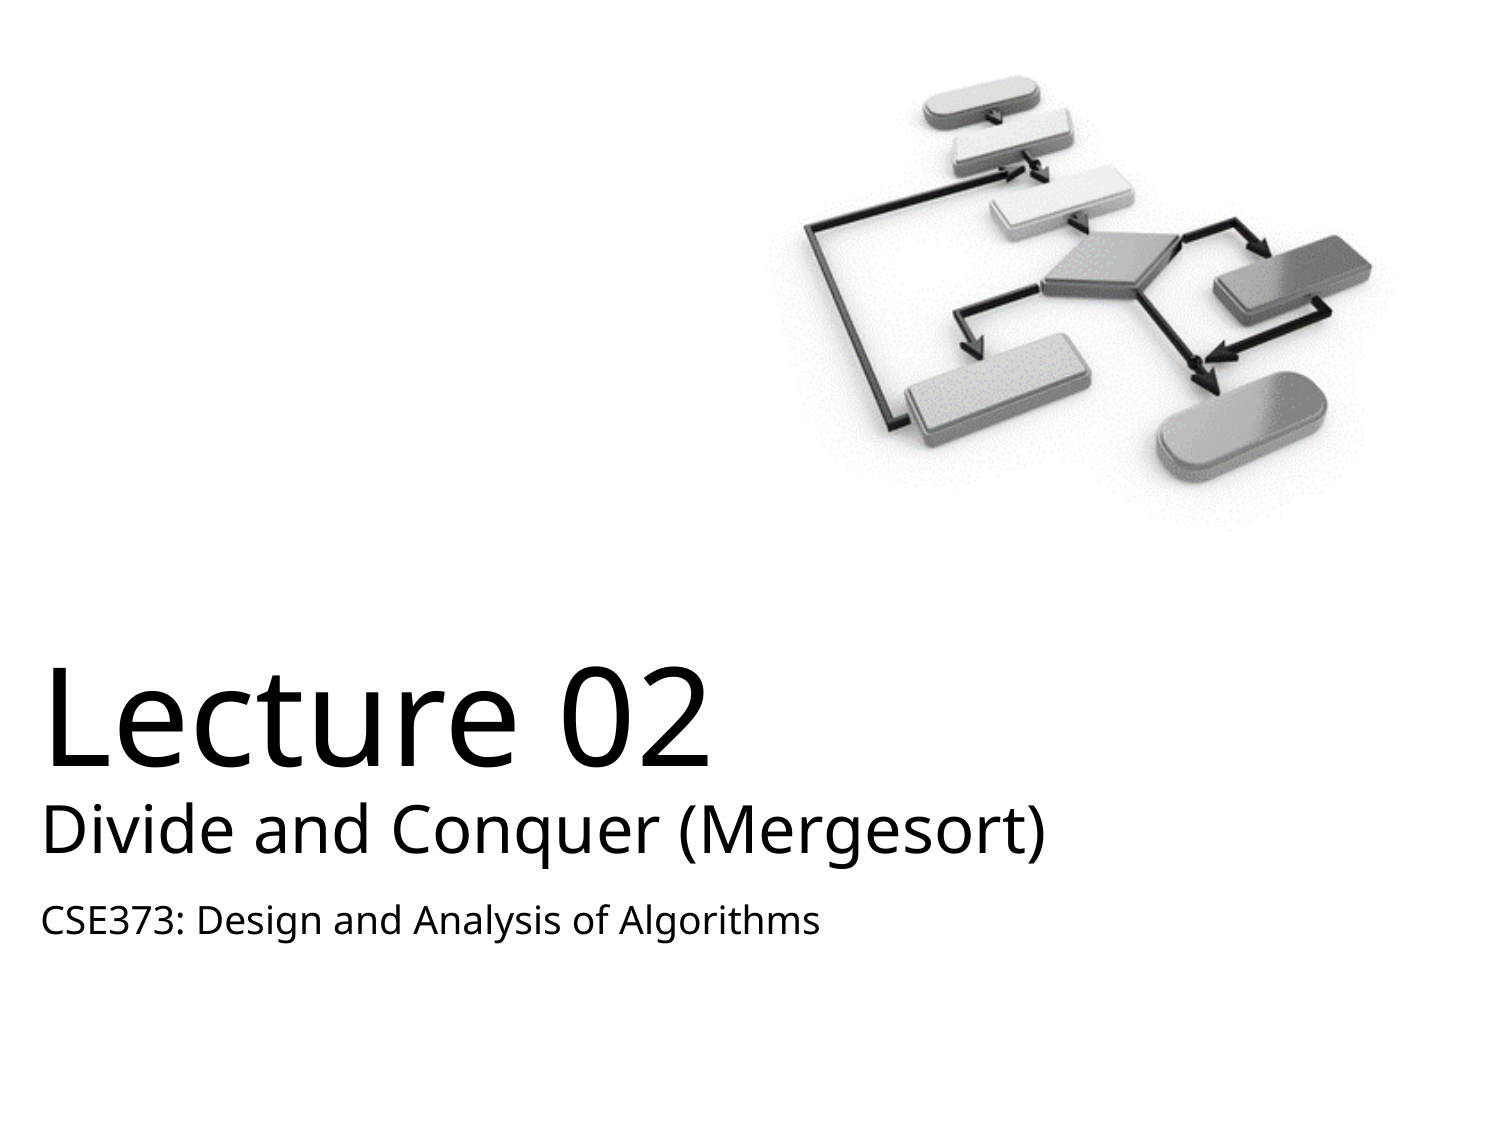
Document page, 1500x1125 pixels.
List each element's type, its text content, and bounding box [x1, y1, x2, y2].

title Lecture 02 Divide and Conquer (Mergesort) [25, 484, 1301, 876]
picture [738, 17, 1454, 554]
subtitle CSE373: Design and Analysis of Algorithms [25, 892, 848, 961]
